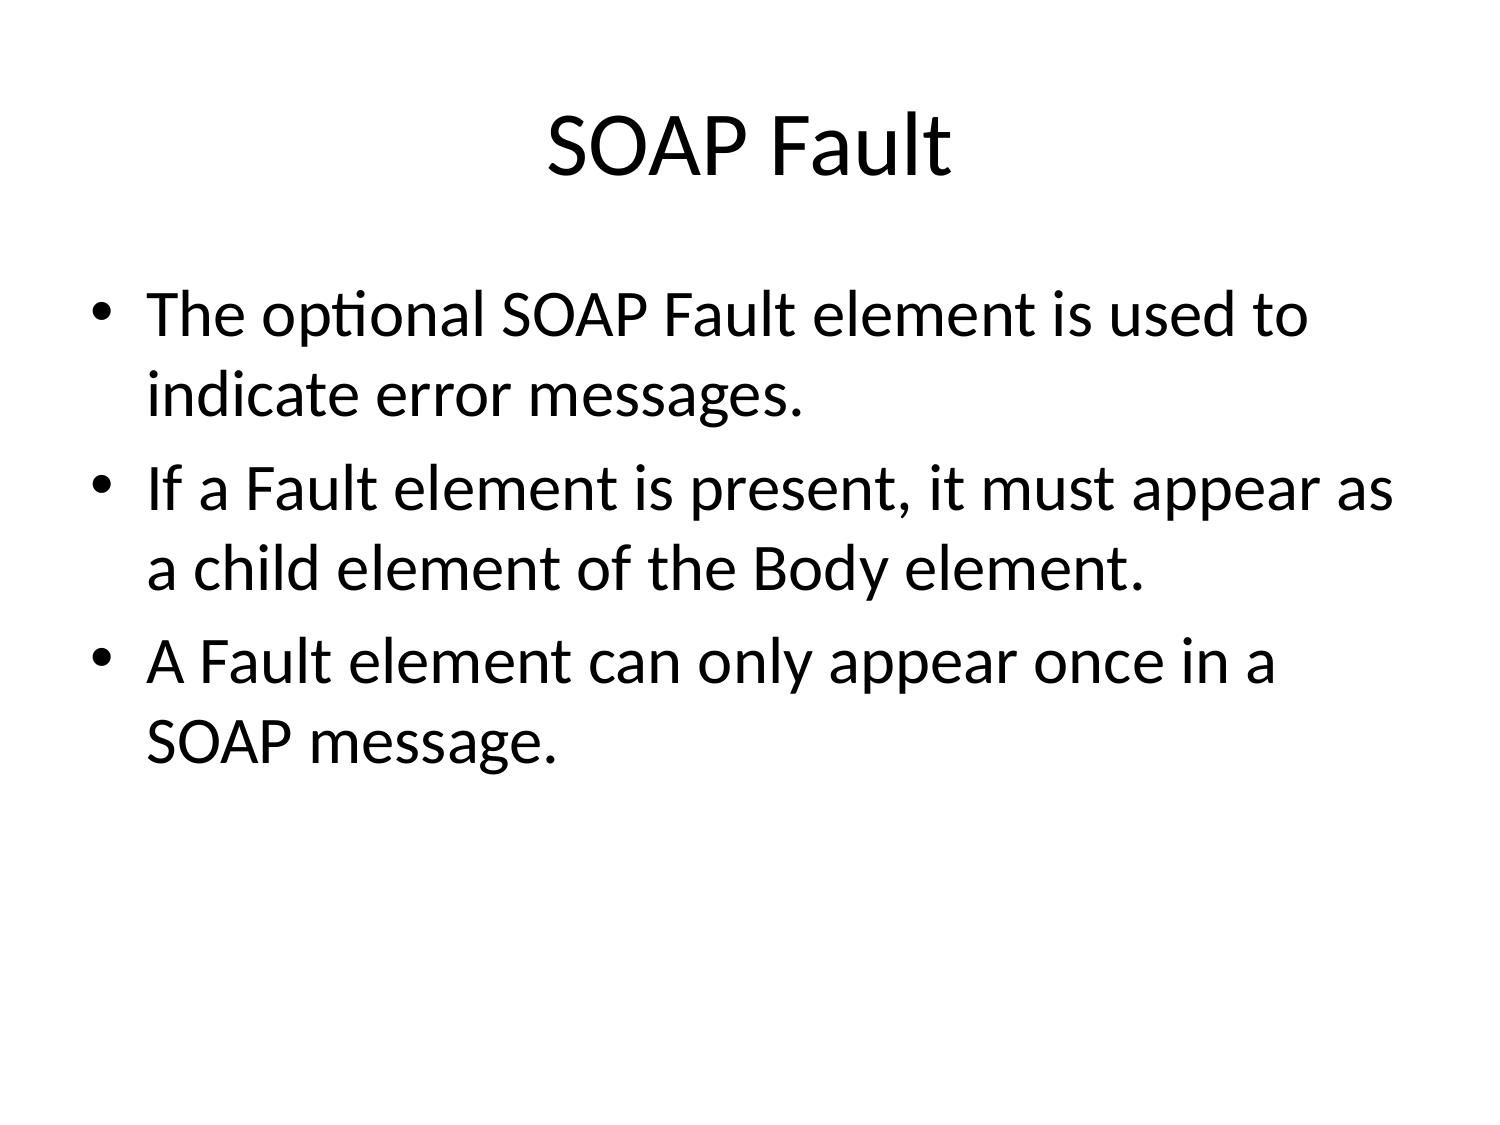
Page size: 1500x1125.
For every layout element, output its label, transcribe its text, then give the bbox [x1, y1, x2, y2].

title SOAP Fault [75, 45, 1425, 233]
list The optional SOAP Fault element is used to indicate error messages. If a Fault element is present, it must appear as a child element of the Body element. A Fault element can only appear once in a SOAP message. [75, 262, 1425, 1005]
